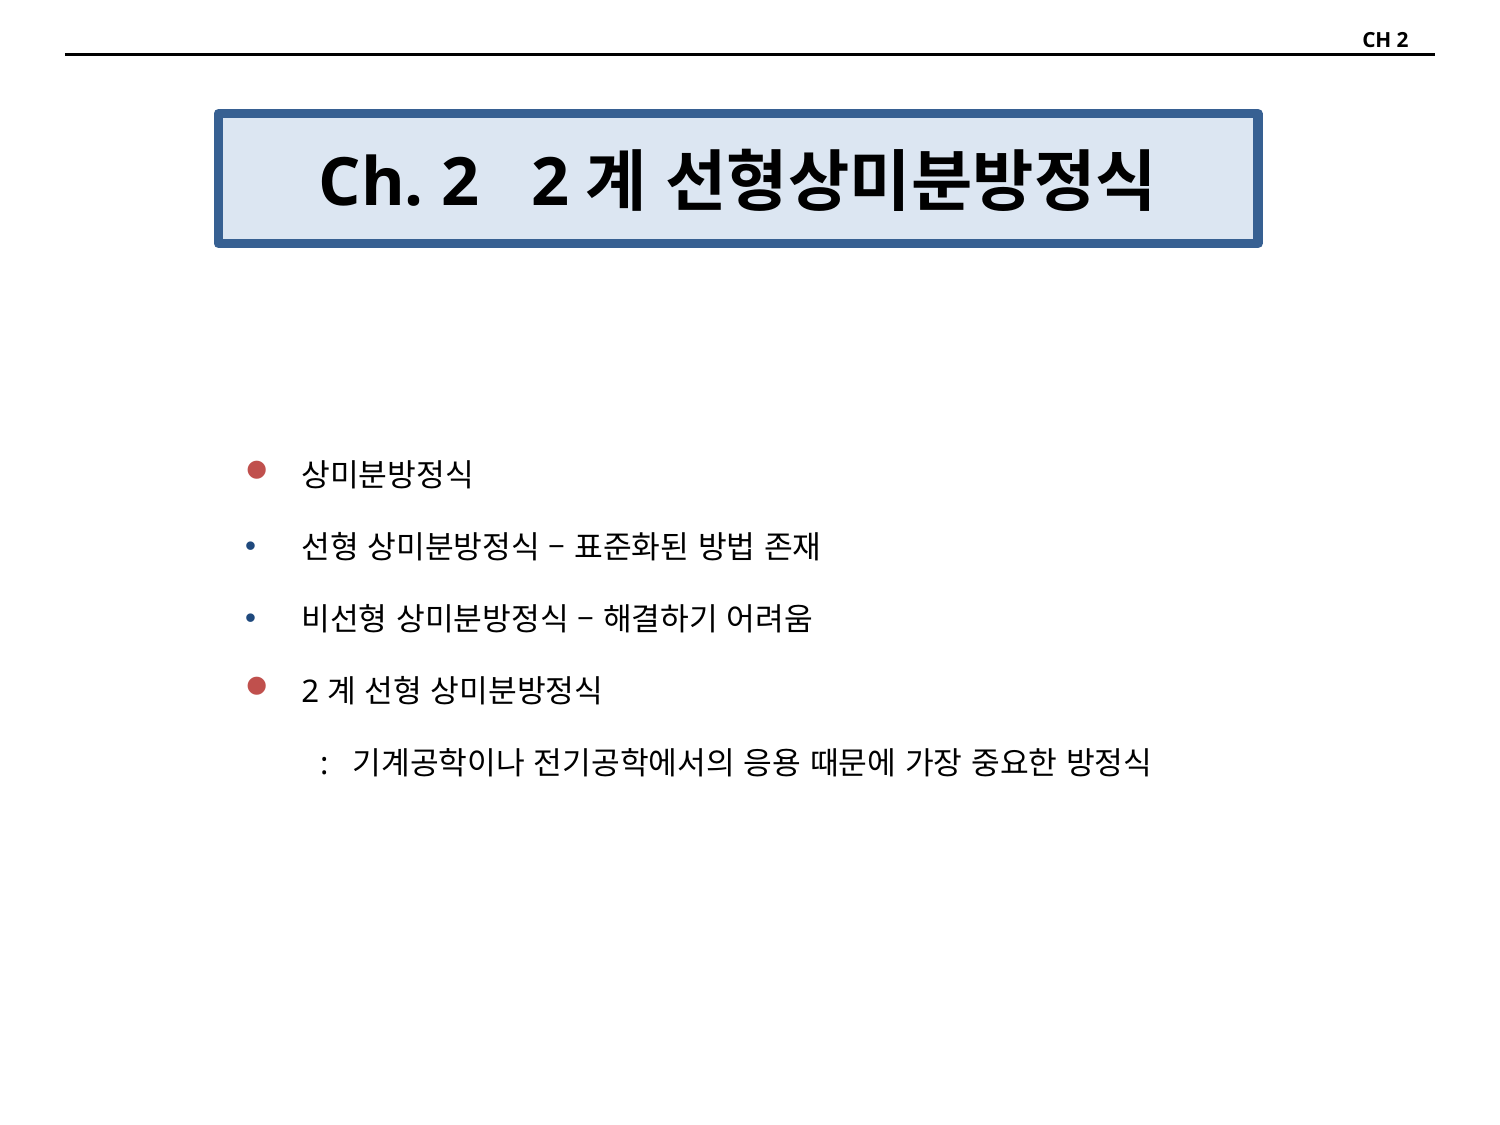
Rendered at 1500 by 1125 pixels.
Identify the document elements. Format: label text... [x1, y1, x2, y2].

text_box CH 2 [1163, 19, 1424, 59]
title Ch. 2 2계 선형상미분방정식 [218, 113, 1258, 244]
list 상미분방정식 선형 상미분방정식 – 표준화된 방법 존재 비선형 상미분방정식 – 해결하기 어려움 2계 선형 상미분방정식 : 기계공학이나 전기공학에서의 응용 때문에 가장 중요한 방정식 [230, 160, 1400, 941]
